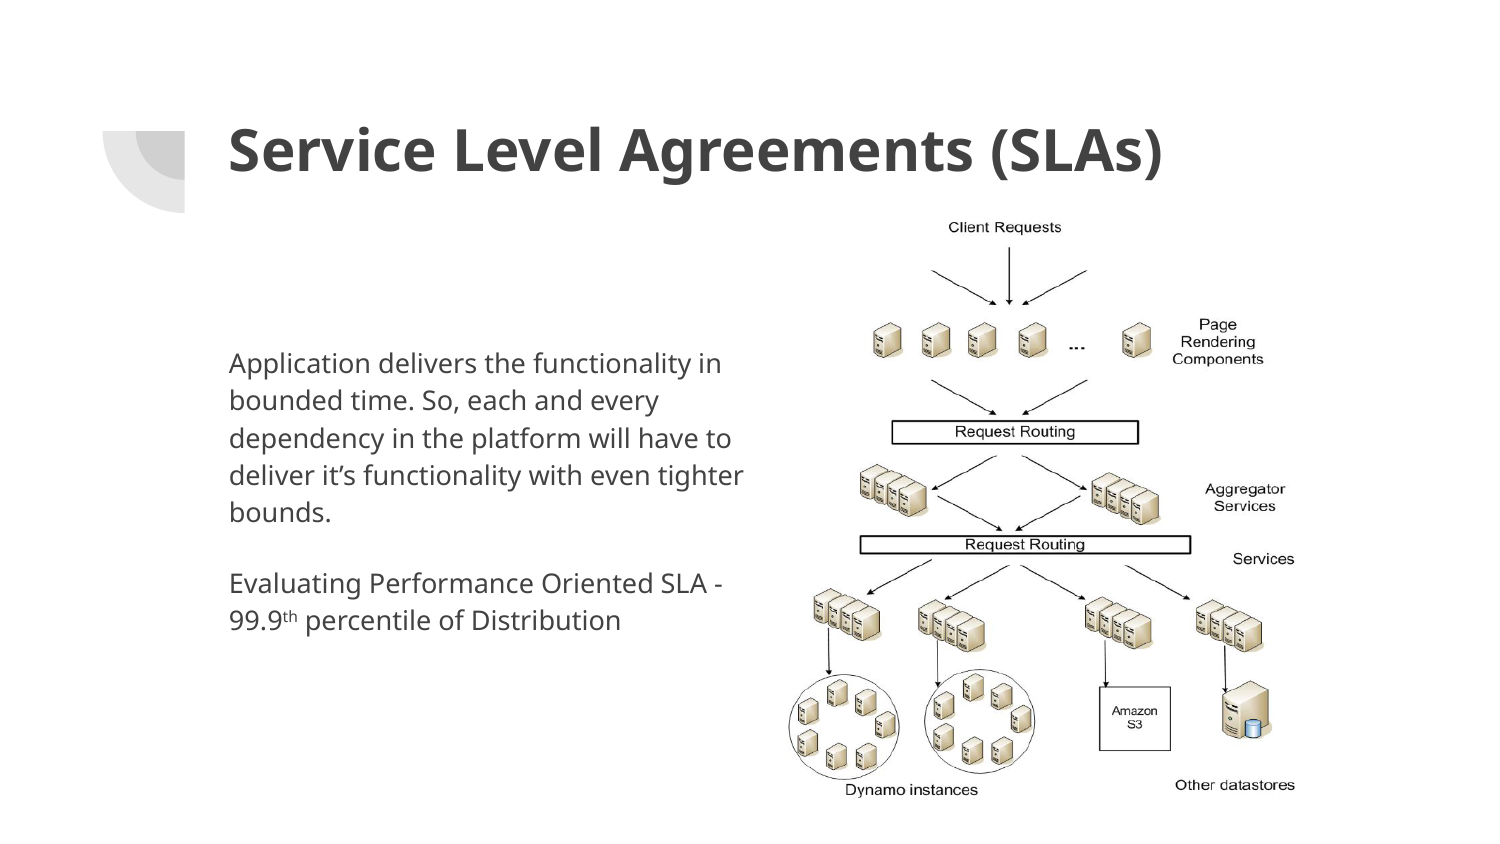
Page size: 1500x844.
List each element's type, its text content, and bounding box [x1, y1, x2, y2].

picture [754, 209, 1319, 814]
list Application delivers the functionality in bounded time. So, each and every dependency in the platform will have to deliver it’s functionality with even tighter bounds. Evaluating Performance Oriented SLA - 99.9th percentile of Distribution [213, 326, 749, 744]
title Service Level Agreements (SLAs) [213, 98, 1368, 263]
